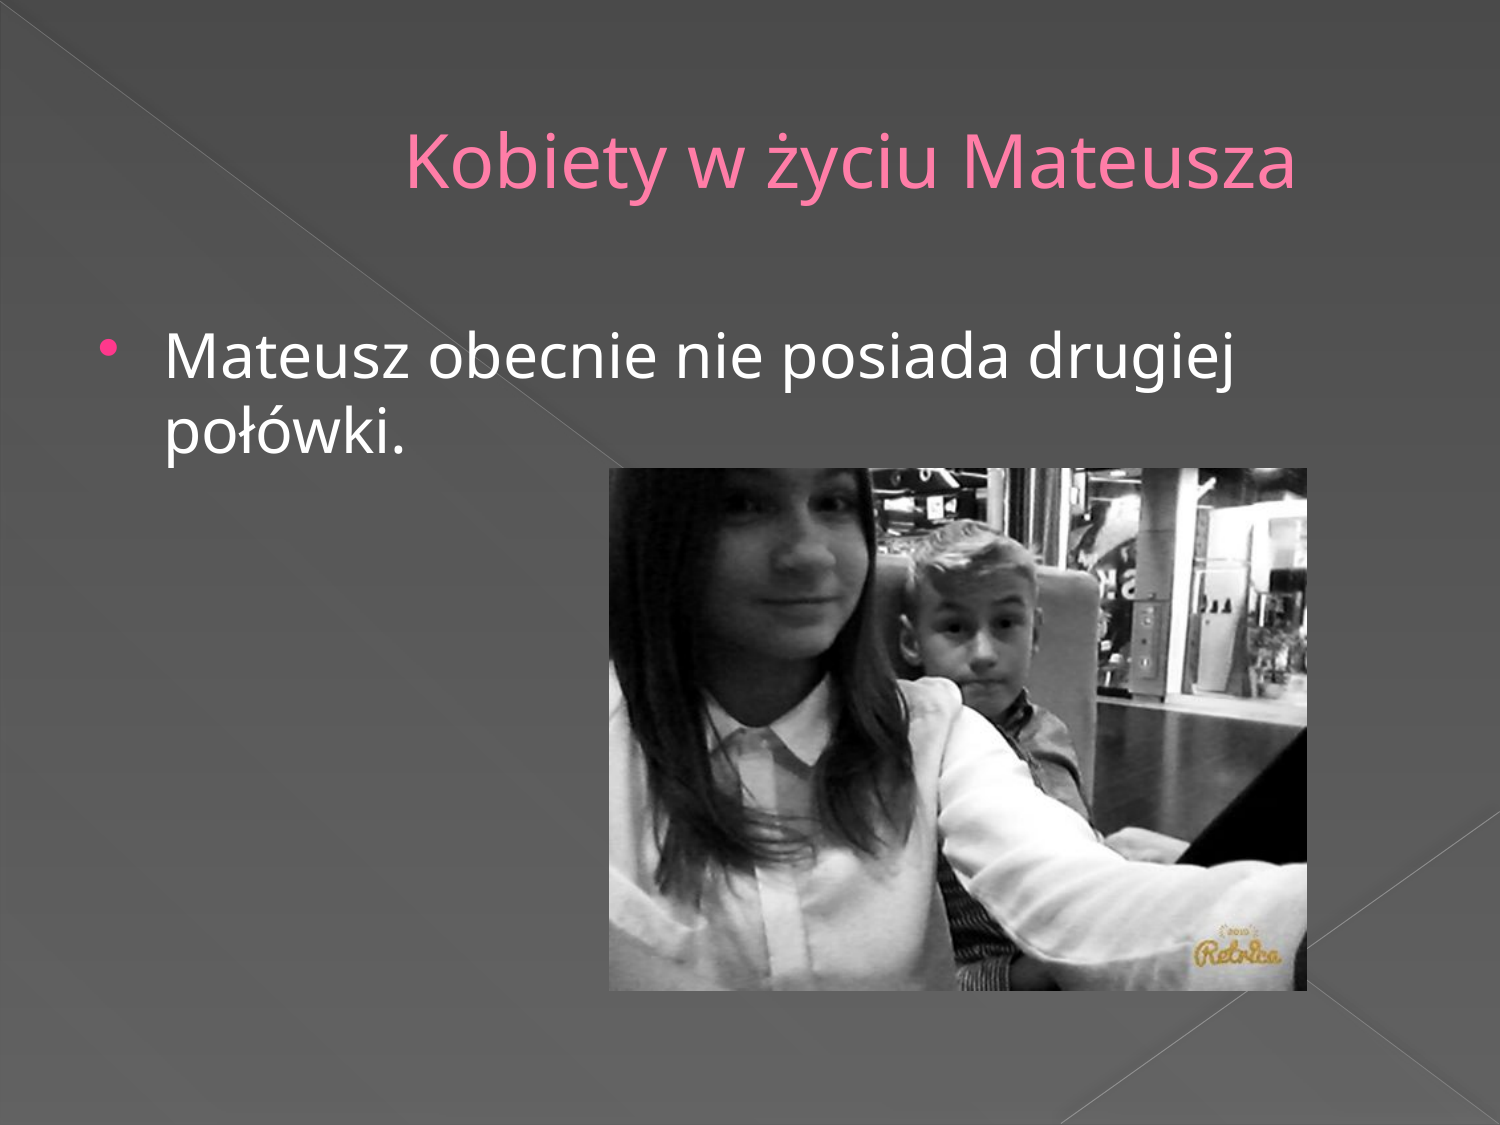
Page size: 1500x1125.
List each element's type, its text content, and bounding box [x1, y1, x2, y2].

title Kobiety w życiu Mateusza [75, 43, 1425, 274]
list Mateusz obecnie nie posiada drugiej połówki. [75, 308, 1425, 1059]
picture [609, 468, 1307, 991]
